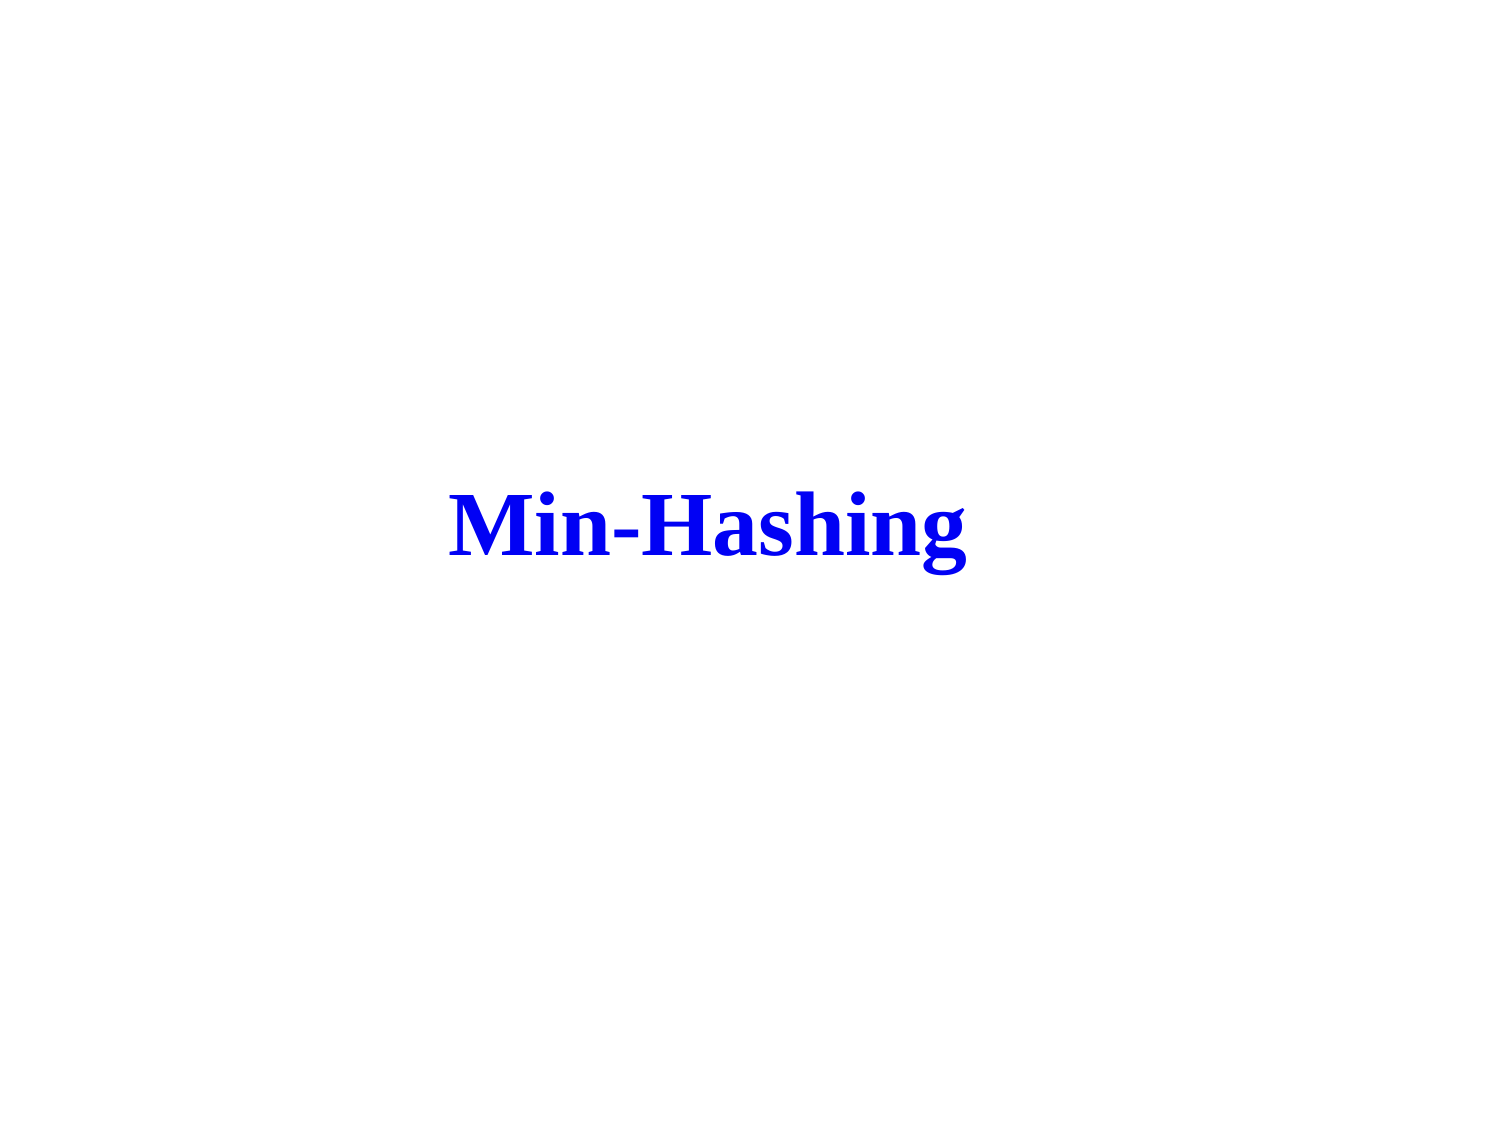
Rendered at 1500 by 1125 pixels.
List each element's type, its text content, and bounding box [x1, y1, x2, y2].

text_box Min-Hashing [433, 456, 1007, 581]
